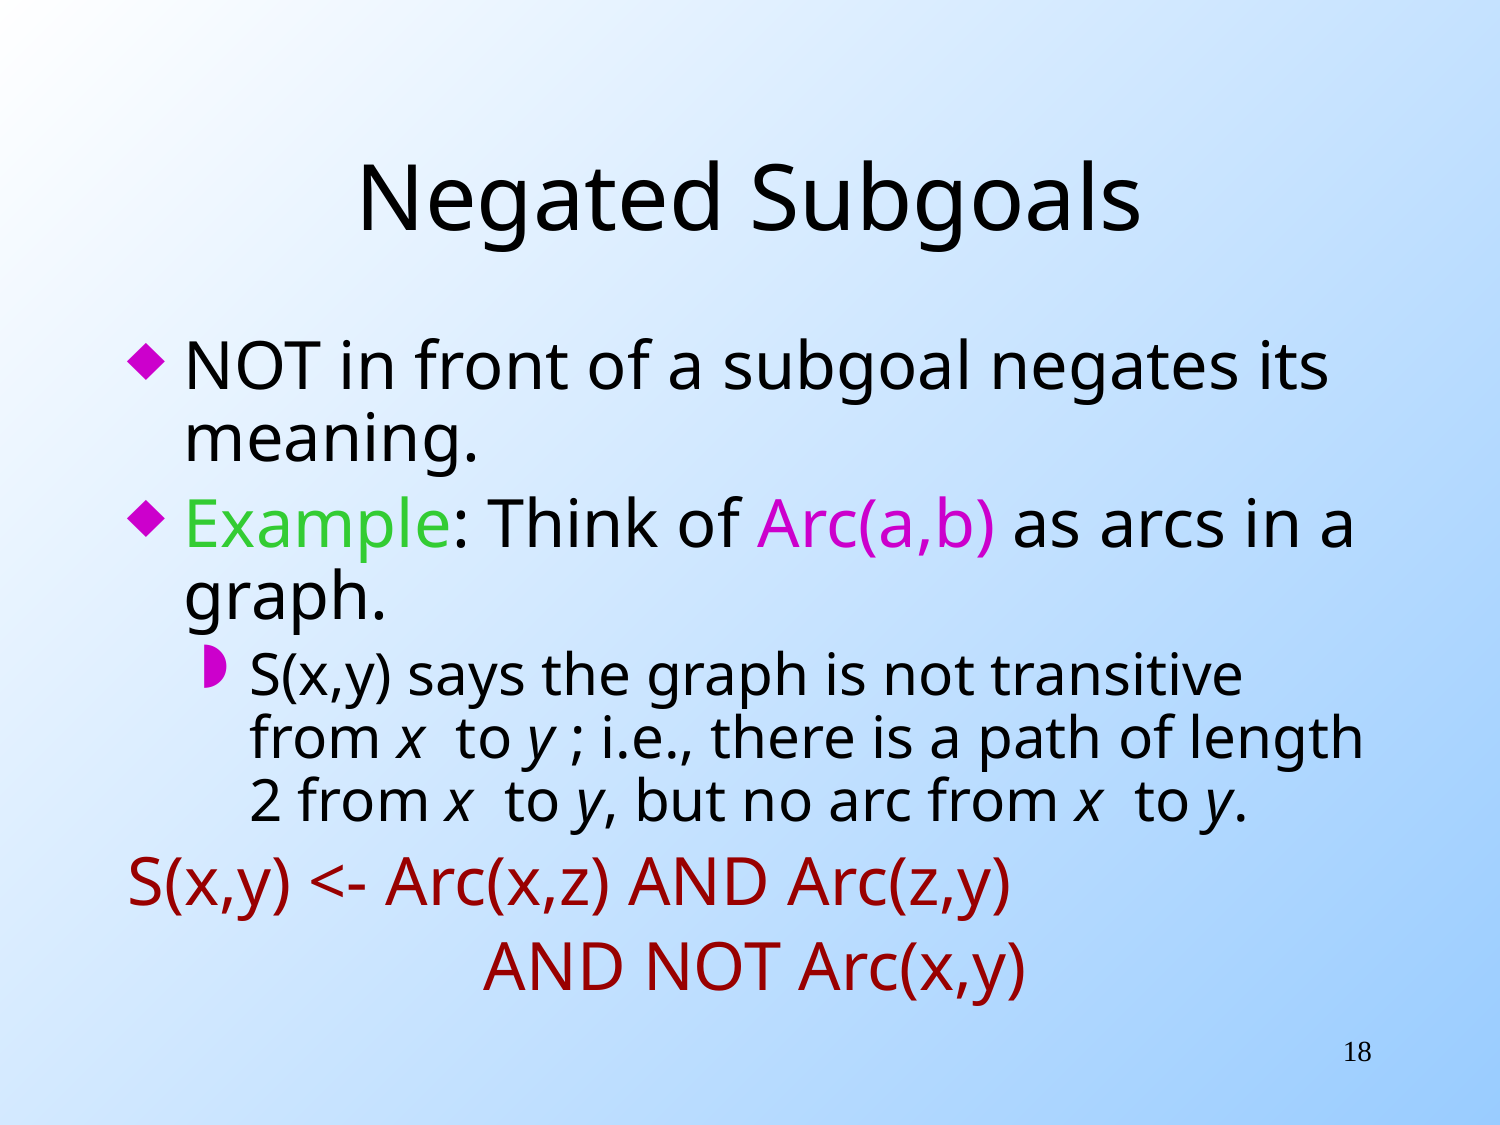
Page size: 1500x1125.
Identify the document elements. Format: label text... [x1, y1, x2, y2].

list NOT in front of a subgoal negates its meaning. Example: Think of Arc(a,b) as arcs in a graph. S(x,y) says the graph is not transitive from x to y ; i.e., there is a path of length 2 from x to y, but no arc from x to y. S(x,y) <- Arc(x,z) AND Arc(z,y) AND NOT Arc(x,y) [112, 324, 1388, 1050]
slide_number 18 [1074, 1050, 1388, 1100]
title Negated Subgoals [112, 99, 1388, 288]
